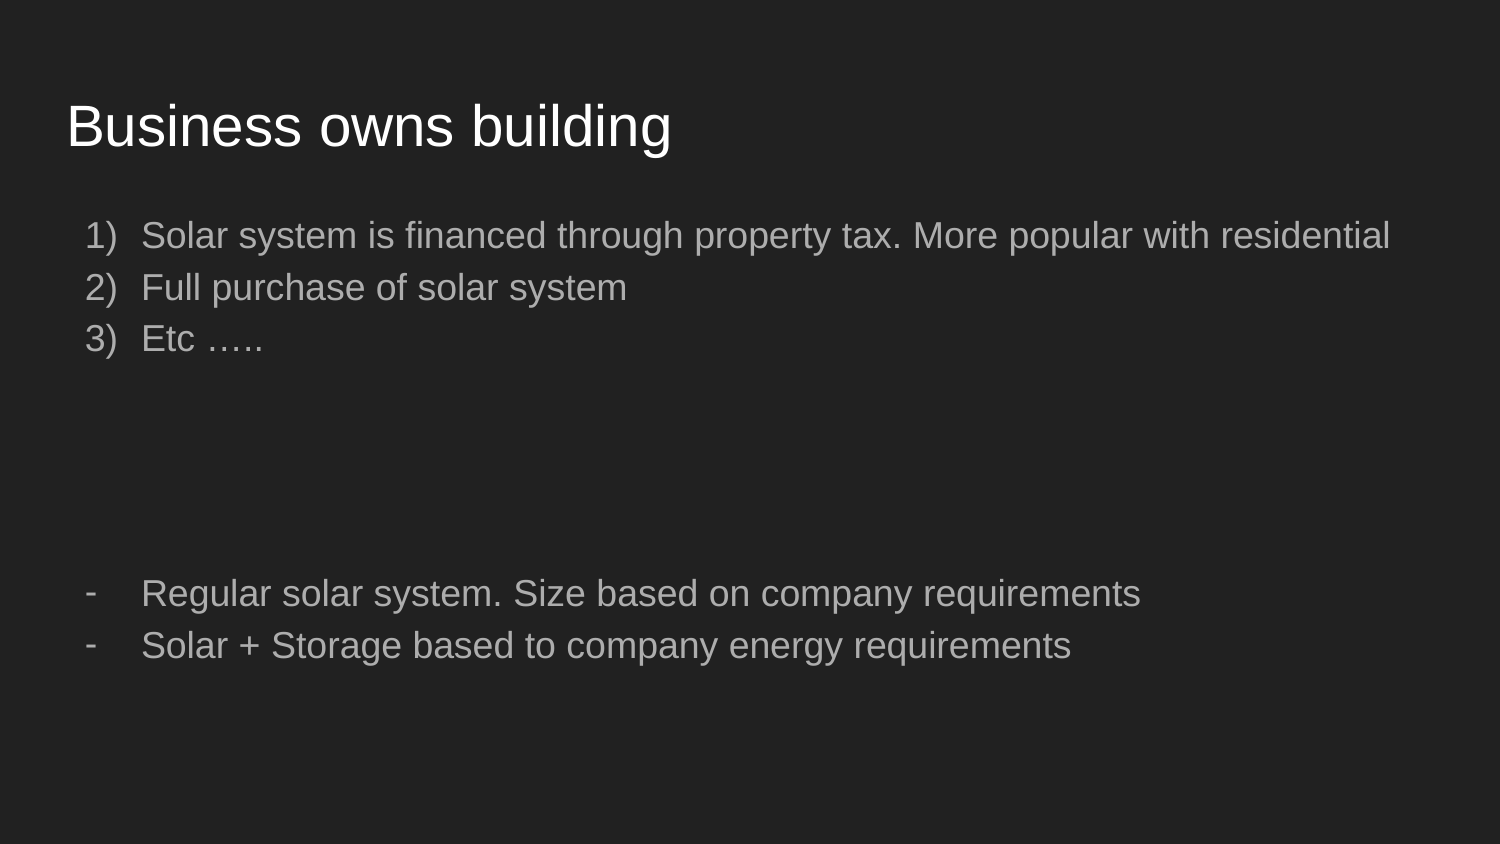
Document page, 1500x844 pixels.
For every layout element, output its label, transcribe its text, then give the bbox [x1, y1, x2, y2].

title Business owns building [51, 72, 1449, 167]
list Solar system is financed through property tax. More popular with residential Full purchase of solar system Etc ….. Regular solar system. Size based on company requirements Solar + Storage based to company energy requirements [51, 189, 1449, 750]
